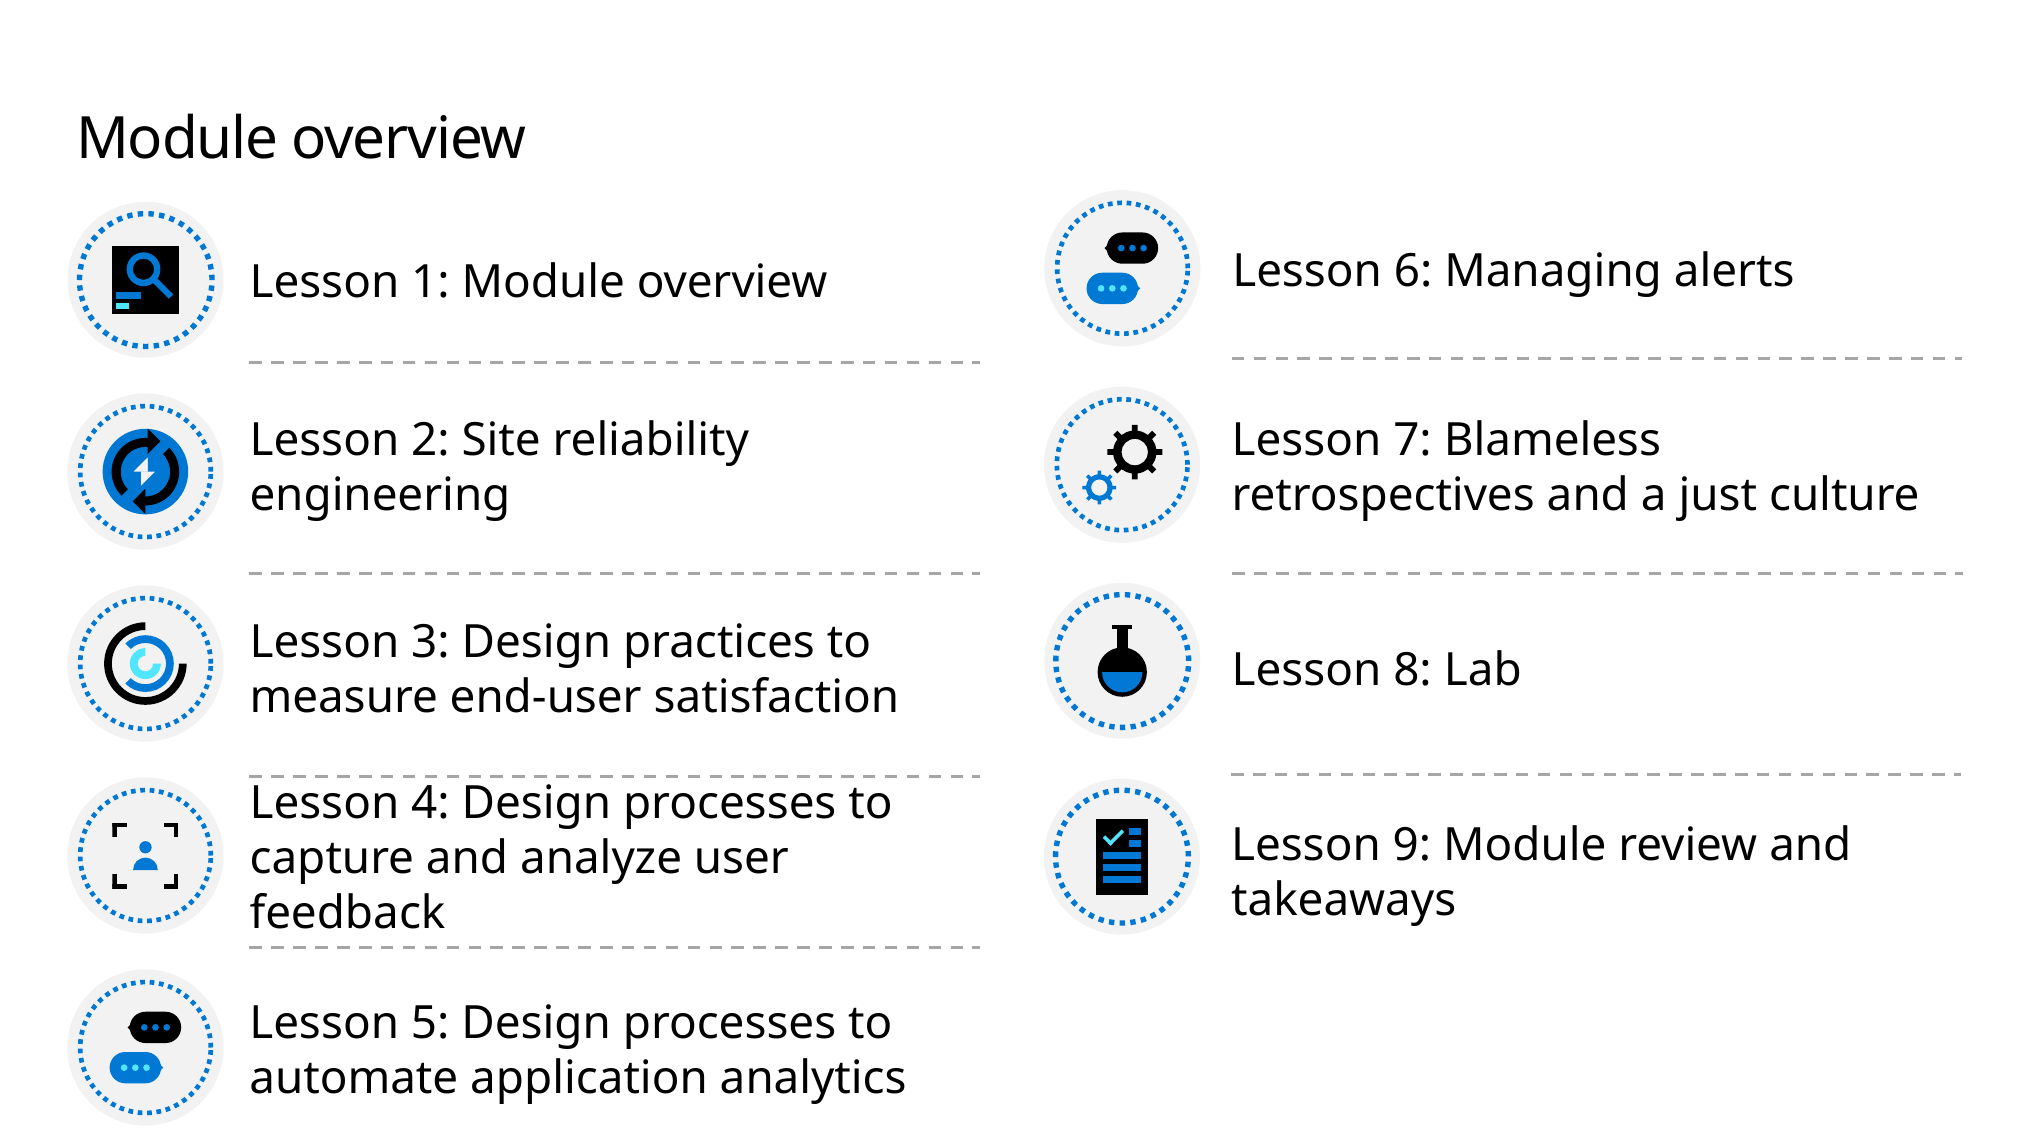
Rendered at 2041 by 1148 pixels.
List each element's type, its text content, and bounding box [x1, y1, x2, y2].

text_box Lesson 9: Module review and takeaways [1231, 814, 1961, 925]
picture [66, 584, 224, 742]
text_box Lesson 7: Blameless retrospectives and a just culture [1231, 409, 1962, 520]
text_box Lesson 6: Managing alerts [1232, 240, 1962, 296]
text_box Lesson 4: Design processes to capture and analyze user feedback [249, 777, 980, 938]
text_box Lesson 5: Design processes to automate application analytics [249, 992, 979, 1103]
picture [1043, 189, 1201, 347]
text_box Lesson 1: Module overview [249, 251, 980, 307]
picture [1043, 582, 1201, 739]
picture [66, 776, 224, 934]
picture [67, 201, 224, 358]
text_box Lesson 3: Design practices to measure end-user satisfaction [249, 611, 980, 723]
text_box Lesson 8: Lab [1231, 639, 1962, 695]
picture [1043, 386, 1201, 543]
picture [1043, 778, 1200, 935]
title Module overview [76, 103, 1969, 172]
picture [66, 392, 224, 550]
text_box Lesson 2: Site reliability engineering [249, 409, 980, 520]
picture [66, 968, 224, 1126]
text_box Lesson 4: Design processes to capture and analyze user feedback [249, 772, 980, 776]
